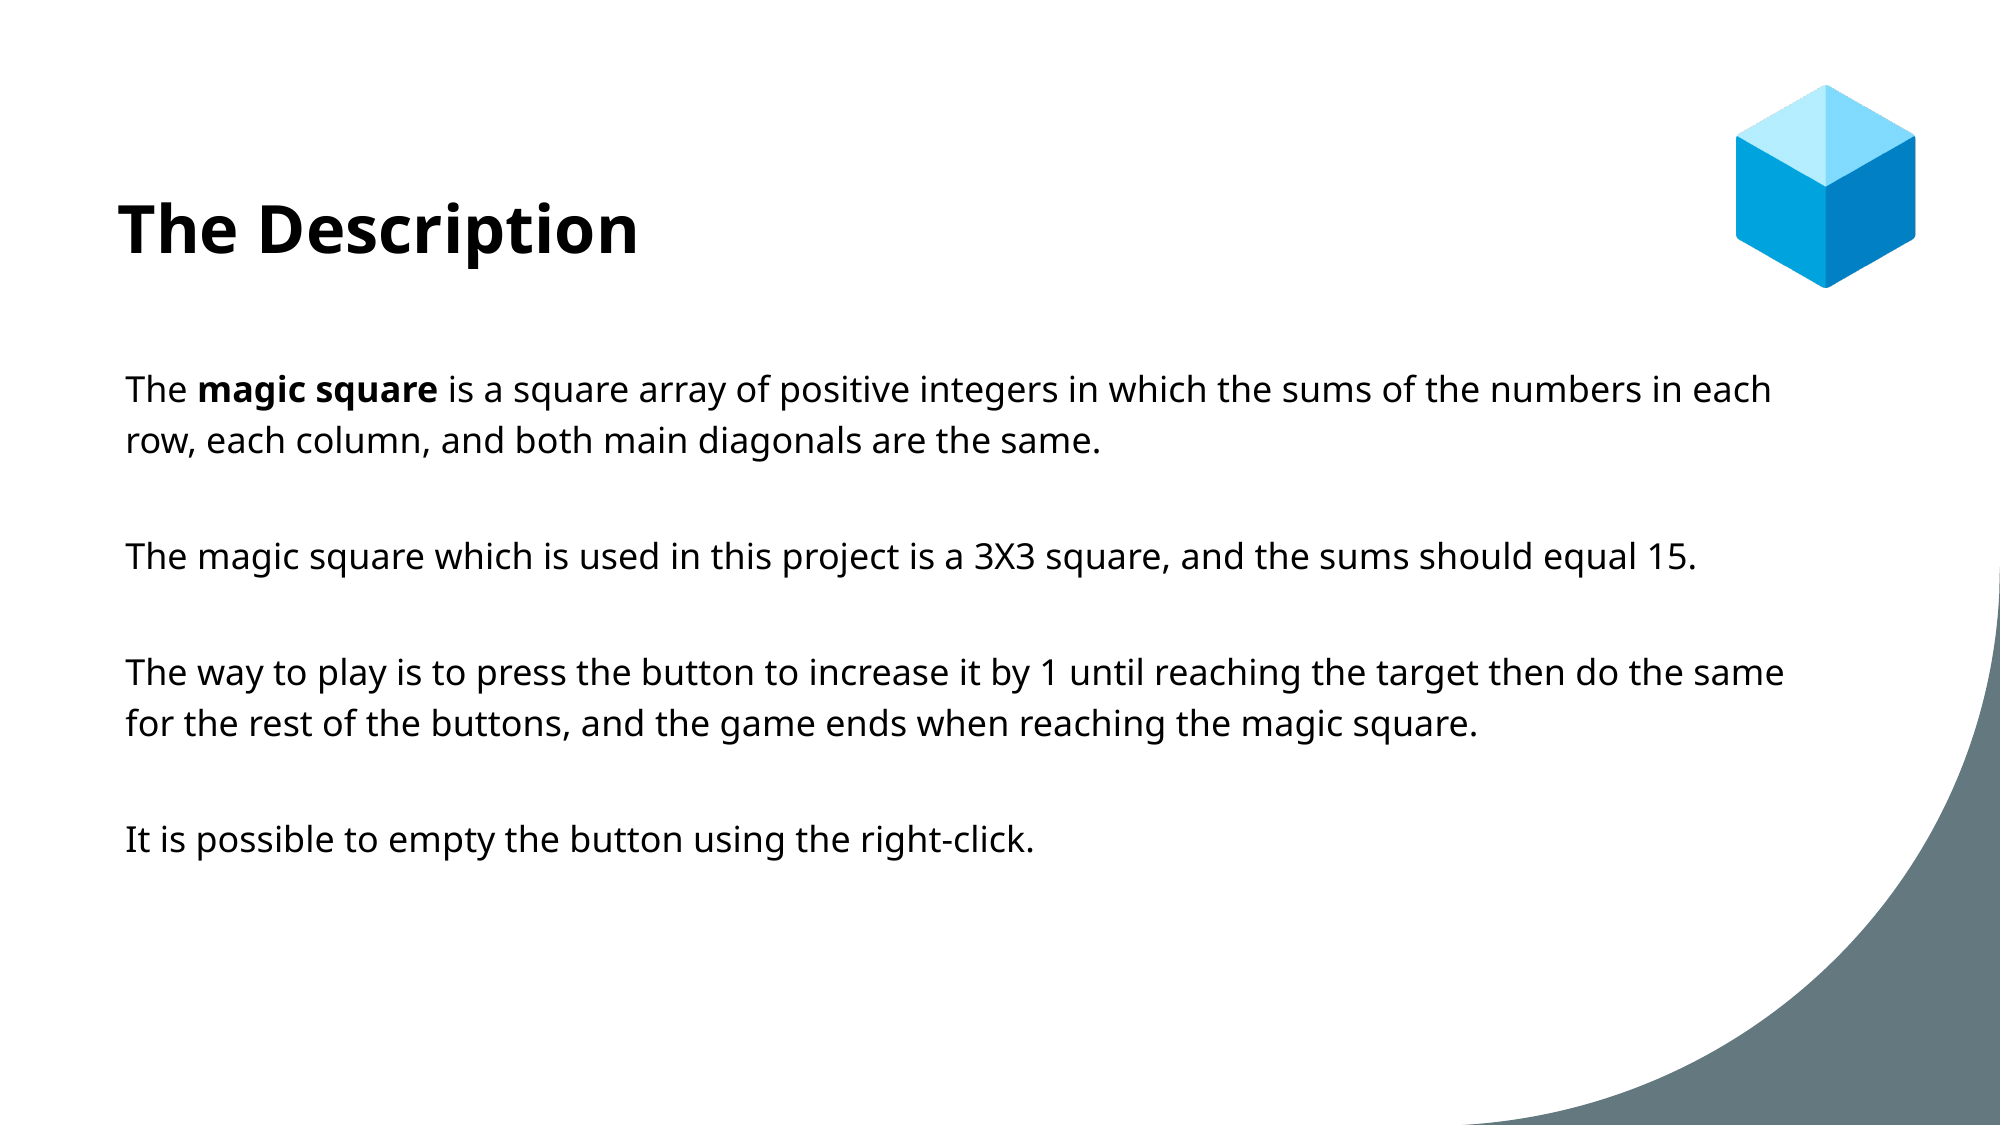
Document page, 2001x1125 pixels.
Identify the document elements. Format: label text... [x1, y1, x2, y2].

picture [1724, 85, 1927, 288]
title The Description [102, 26, 1735, 275]
list The magic square is a square array of positive integers in which the sums of the numbers in each row, each column, and both main diagonals are the same. The magic square which is used in this project is a 3X3 square, and the sums should equal 15. The way to play is to press the button to increase it by 1 until reaching the target then do the same for the rest of the buttons, and the game ends when reaching the magic square. It is possible to empty the button using the right-click. [110, 350, 1823, 877]
